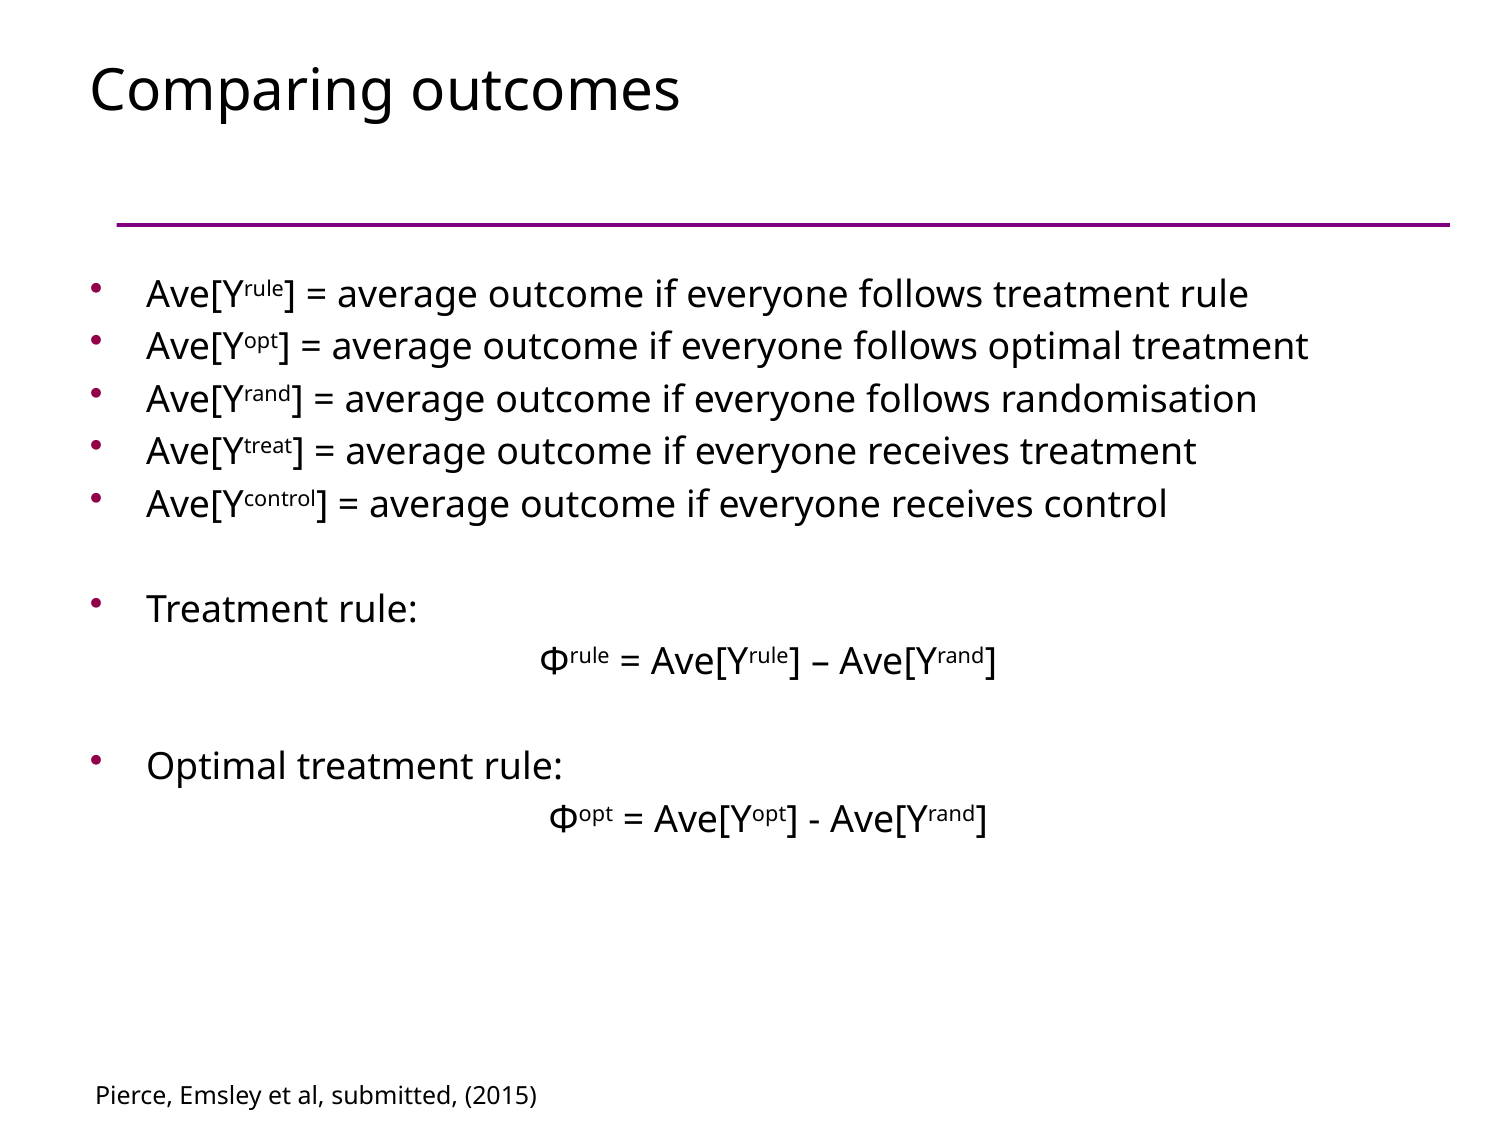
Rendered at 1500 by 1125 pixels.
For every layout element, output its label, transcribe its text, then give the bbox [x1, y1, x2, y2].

text_box Pierce, Emsley et al, submitted, (2015) [80, 1071, 1406, 1117]
list Ave[Yrule] = average outcome if everyone follows treatment rule Ave[Yopt] = average outcome if everyone follows optimal treatment Ave[Yrand] = average outcome if everyone follows randomisation Ave[Ytreat] = average outcome if everyone receives treatment Ave[Ycontrol] = average outcome if everyone receives control Treatment rule: Φrule = Ave[Yrule] – Ave[Yrand] Optimal treatment rule: Φopt = Ave[Yopt] - Ave[Yrand] [75, 262, 1462, 1005]
title Comparing outcomes [75, 45, 1425, 233]
